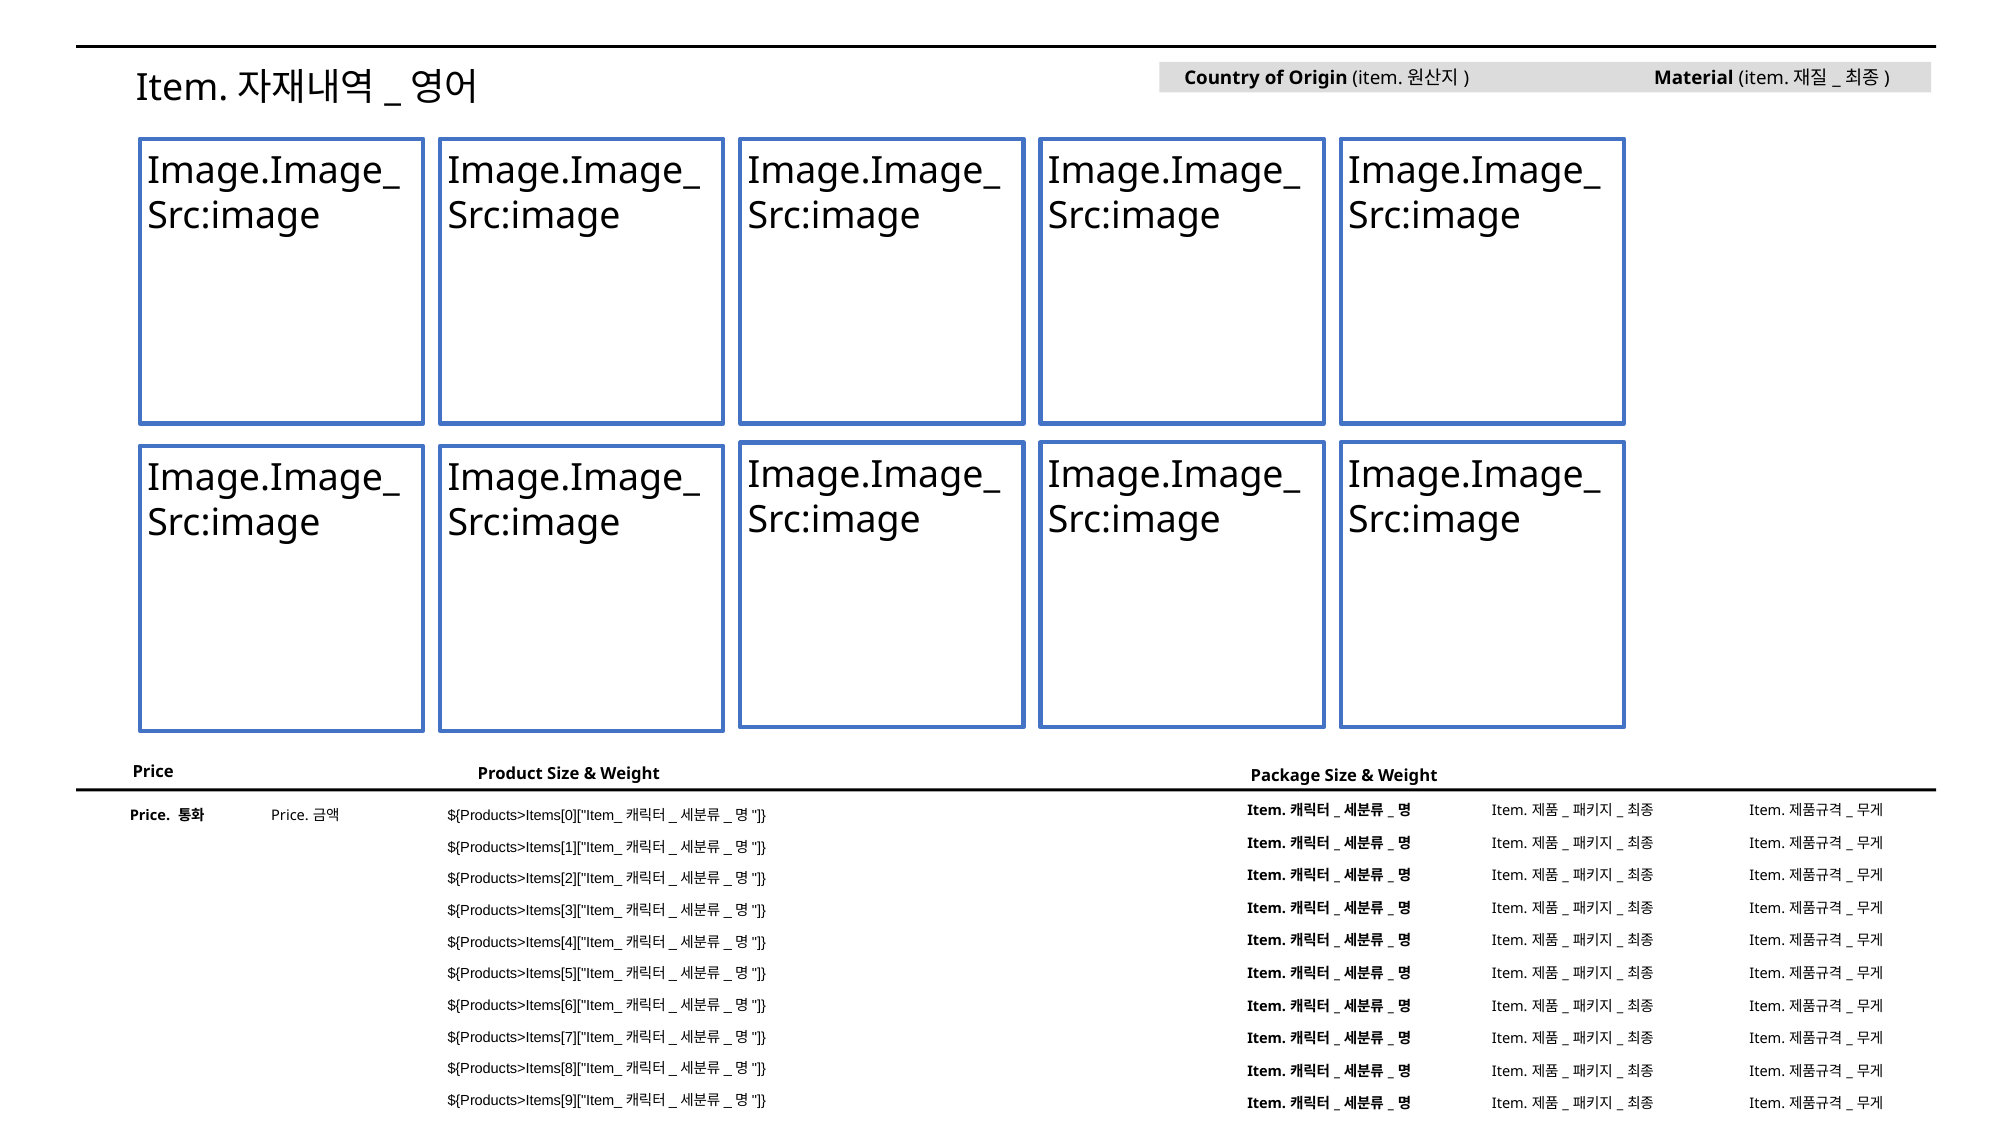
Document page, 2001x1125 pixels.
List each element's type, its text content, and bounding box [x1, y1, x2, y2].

text_box Image.Image_Src:image [440, 445, 724, 731]
text_box ${Products>Items[2]["Item_캐릭터_세분류_명"]} [440, 861, 809, 893]
table_cell Item.제품_패키지_최종 [1451, 824, 1695, 857]
text_box [76, 788, 1937, 792]
table_cell Item.캐릭터_세분류_명 [1207, 857, 1451, 889]
text_box Image.Image_Src:image [139, 445, 424, 731]
table_cell Item.캐릭터_세분류_명 [1207, 1052, 1451, 1084]
table_cell Item.제품규격_무게 [1695, 1019, 1938, 1052]
text_box Image.Image_Src:image [1040, 138, 1324, 424]
table_cell Item.제품규격_무게 [1695, 824, 1938, 857]
table_cell Item.캐릭터_세분류_명 [1207, 824, 1451, 857]
text_box ${Products>Items[8]["Item_캐릭터_세분류_명"]} [440, 1051, 809, 1083]
table_cell Item.캐릭터_세분류_명 [1207, 922, 1451, 954]
table_cell Item.제품_패키지_최종 [1451, 922, 1695, 954]
text_box ${Products>Items[7]["Item_캐릭터_세분류_명"]} [440, 1021, 809, 1051]
table_cell Item.제품_패키지_최종 [1451, 1084, 1695, 1117]
text_box Image.Image_Src:image [1340, 442, 1625, 728]
table_cell Item.제품_패키지_최종 [1451, 1019, 1695, 1052]
text_box ${Products>Items[4]["Item_캐릭터_세분류_명"]} [440, 925, 809, 956]
text_box ${Products>Items[3]["Item_캐릭터_세분류_명"]} [440, 893, 809, 925]
text_box Image.Image_Src:image [139, 138, 424, 424]
text_box Product Size & Weight [470, 755, 875, 788]
table_cell Item.제품규격_무게 [1695, 1084, 1938, 1117]
table_cell Item.캐릭터_세분류_명 [1207, 954, 1451, 987]
table_cell Item.캐릭터_세분류_명 [1207, 1019, 1451, 1052]
text_box Item.자재내역_영어 [121, 55, 526, 116]
table_cell Item.캐릭터_세분류_명 [1207, 987, 1451, 1019]
text_box Country of Origin (item.원산지) Material (item.재질_최종) [1159, 61, 1932, 93]
text_box ${Products>Items[1]["Item_캐릭터_세분류_명"]} [440, 830, 809, 861]
table_cell Item.제품_패키지_최종 [1451, 889, 1695, 922]
text_box ${Products>Items[6]["Item_캐릭터_세분류_명"]} [440, 988, 809, 1021]
table_cell Item.캐릭터_세분류_명 [1207, 889, 1451, 922]
table_cell Item.제품_패키지_최종 [1451, 1052, 1695, 1084]
table_header Item.제품규격_무게 [1695, 791, 1938, 824]
table_cell Item.제품규격_무게 [1695, 857, 1938, 889]
table_cell Item.제품규격_무게 [1695, 954, 1938, 987]
text_box ${Products>Items[5]["Item_캐릭터_세분류_명"]} [440, 956, 809, 988]
table_cell Item.캐릭터_세분류_명 [1207, 1084, 1451, 1117]
text_box Package Size & Weight [1243, 756, 1648, 788]
text_box Image.Image_Src:image [1040, 442, 1324, 728]
table_cell Item.제품규격_무게 [1695, 987, 1938, 1019]
text_box Price [125, 753, 209, 788]
text_box Image.Image_Src:image [740, 442, 1024, 728]
table_cell Item.제품규격_무게 [1695, 922, 1938, 954]
table_header Price.금액 [236, 796, 374, 829]
table_cell Item.제품규격_무게 [1695, 1052, 1938, 1084]
table_header Price. 통화 [98, 796, 236, 829]
text_box ${Products>Items[9]["Item_캐릭터_세분류_명"]} [440, 1083, 809, 1116]
table_header Item.캐릭터_세분류_명 [1207, 791, 1451, 824]
table_cell Item.제품규격_무게 [1695, 889, 1938, 922]
text_box Image.Image_Src:image [1340, 138, 1625, 424]
text_box ${Products>Items[0]["Item_캐릭터_세분류_명"]} [440, 798, 809, 830]
table_cell Item.제품_패키지_최종 [1451, 857, 1695, 889]
text_box Image.Image_Src:image [440, 138, 724, 424]
table_header Item.제품_패키지_최종 [1451, 791, 1695, 824]
table_cell Item.제품_패키지_최종 [1451, 954, 1695, 987]
text_box Image.Image_Src:image [740, 138, 1024, 424]
table_cell Item.제품_패키지_최종 [1451, 987, 1695, 1019]
